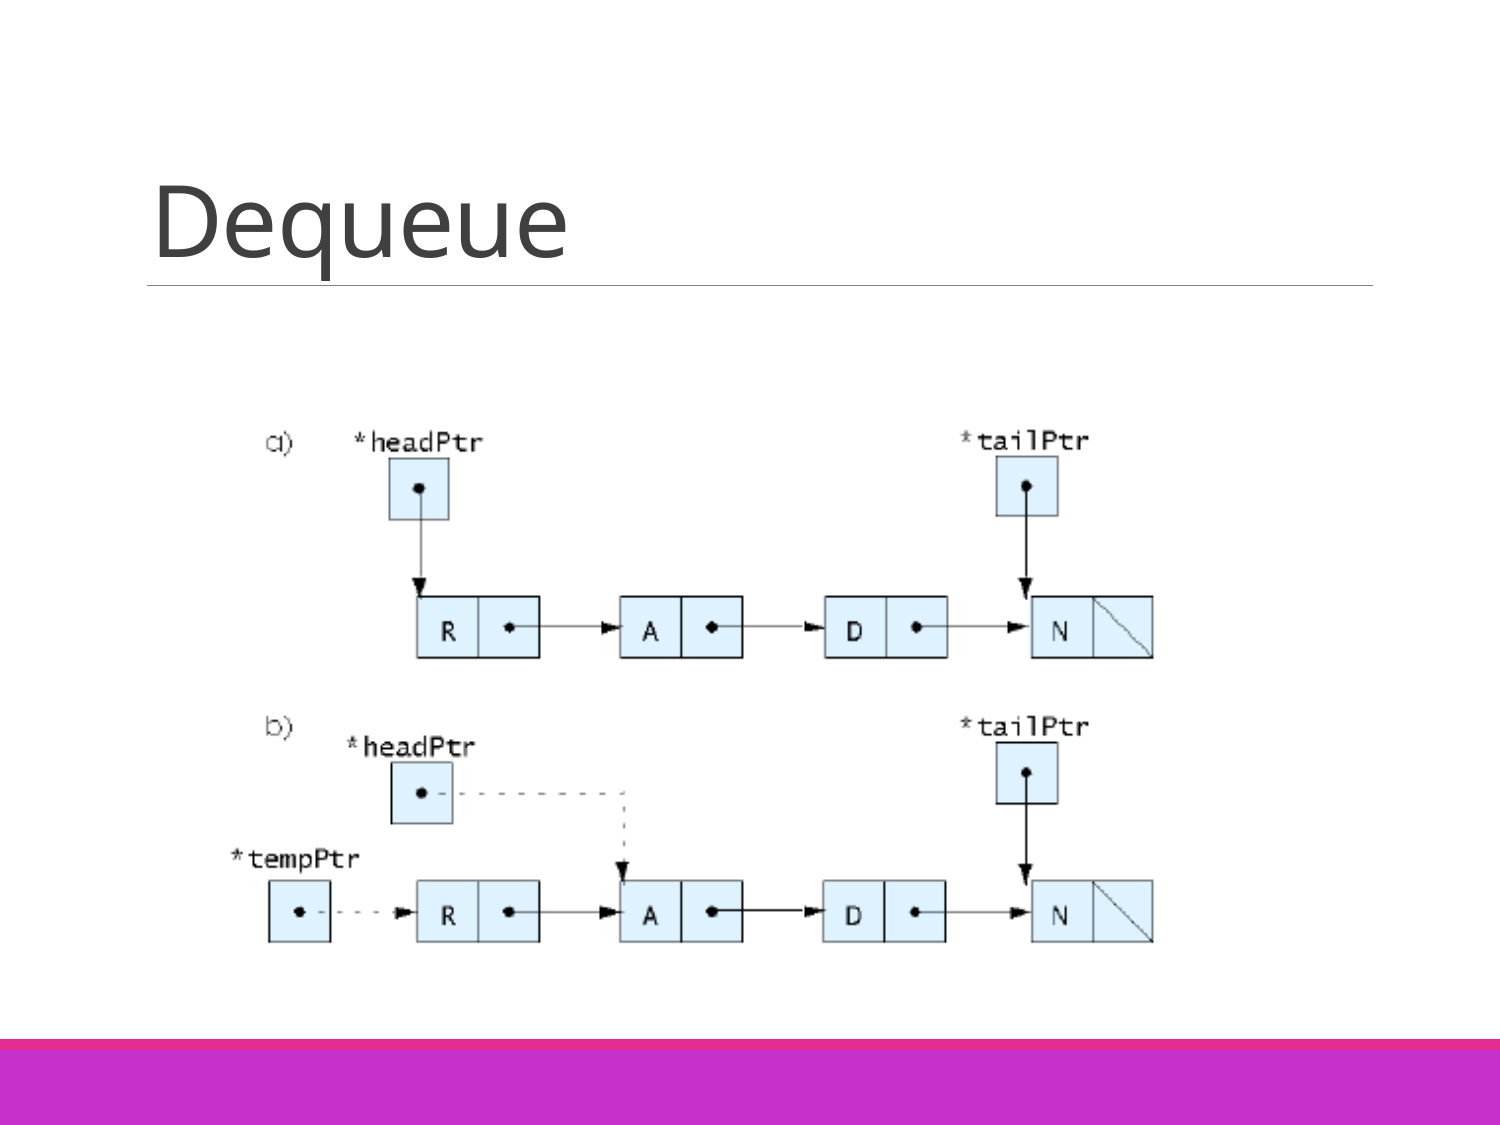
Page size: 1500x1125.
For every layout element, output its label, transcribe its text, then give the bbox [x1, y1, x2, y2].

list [169, 305, 1172, 972]
title Dequeue [135, 47, 1373, 285]
